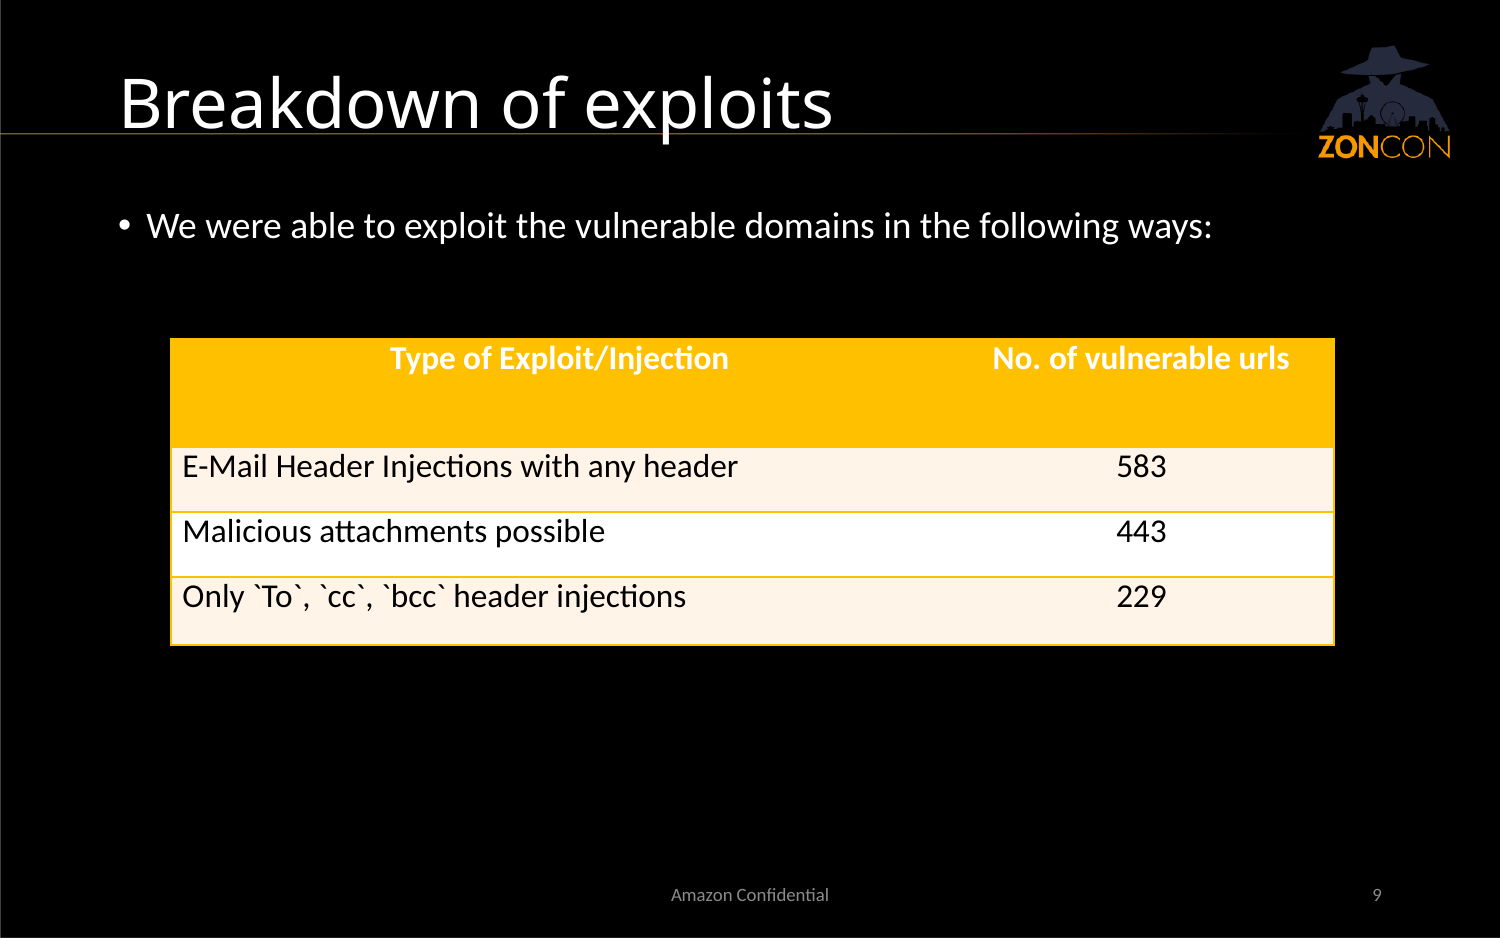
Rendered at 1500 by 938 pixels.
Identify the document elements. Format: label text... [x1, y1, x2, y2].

table_cell 583 [949, 448, 1333, 511]
table_header No. of vulnerable urls [949, 340, 1333, 446]
table_header Type of Exploit/Injection [172, 340, 949, 446]
table_cell 443 [949, 513, 1333, 576]
footer Amazon Confidential [496, 868, 1004, 919]
title Breakdown of exploits [103, 49, 1397, 164]
table_cell E-Mail Header Injections with any header [172, 448, 949, 511]
picture [0, 0, 1500, 938]
list We were able to exploit the vulnerable domains in the following ways: [103, 198, 1445, 756]
table_cell Only `To`, `cc`, `bcc` header injections [172, 578, 949, 644]
table_cell Malicious attachments possible [172, 513, 949, 576]
table_cell 229 [949, 578, 1333, 644]
slide_number 9 [1059, 868, 1397, 919]
